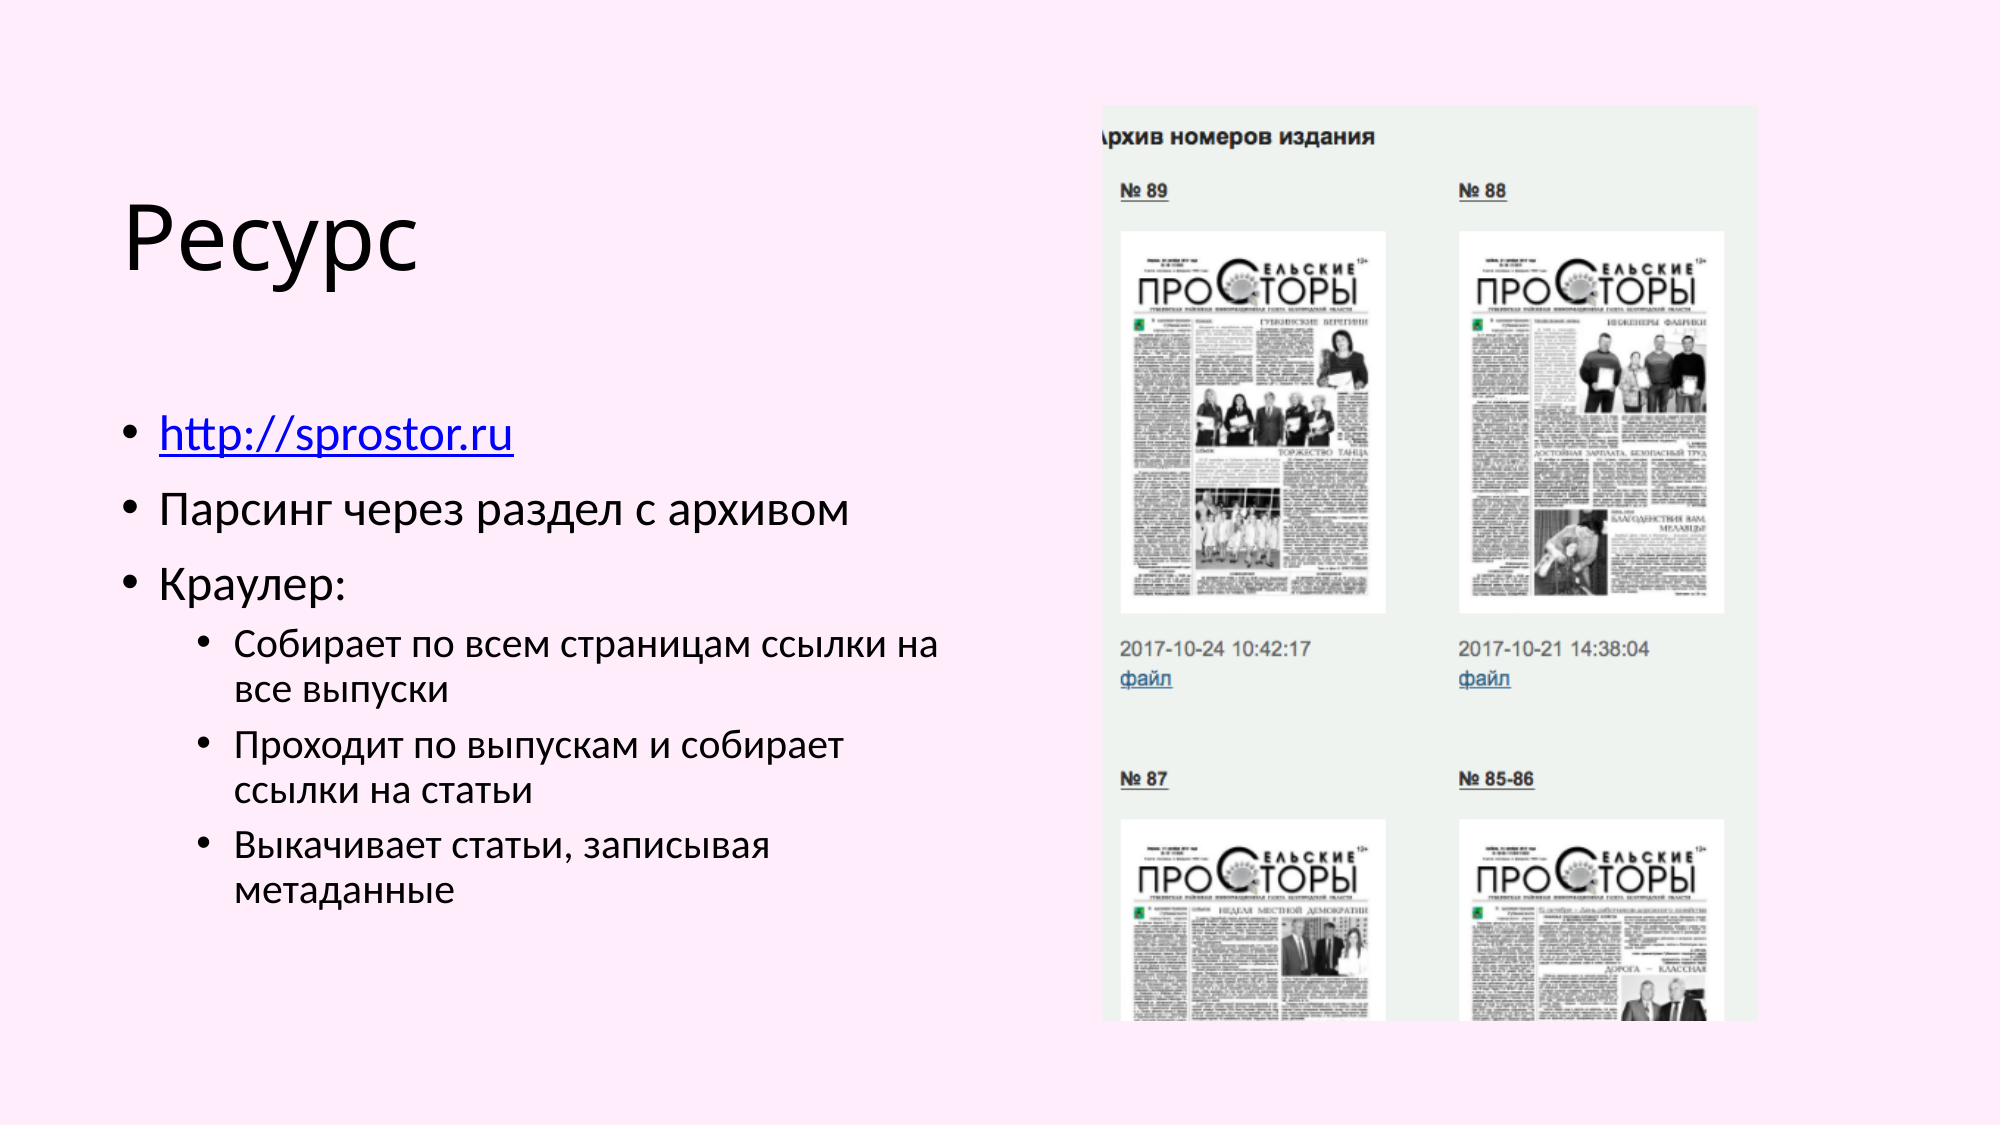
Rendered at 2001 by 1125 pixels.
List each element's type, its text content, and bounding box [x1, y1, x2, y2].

title Ресурс [106, 103, 1187, 379]
list http://sprostor.ru Парсинг через раздел с архивом Краулер: Собирает по всем страницам ссылки на все выпуски Проходит по выпускам и собирает ссылки на статьи Выкачивает статьи, записывая метаданные [106, 399, 974, 1021]
picture [1102, 105, 1758, 1021]
